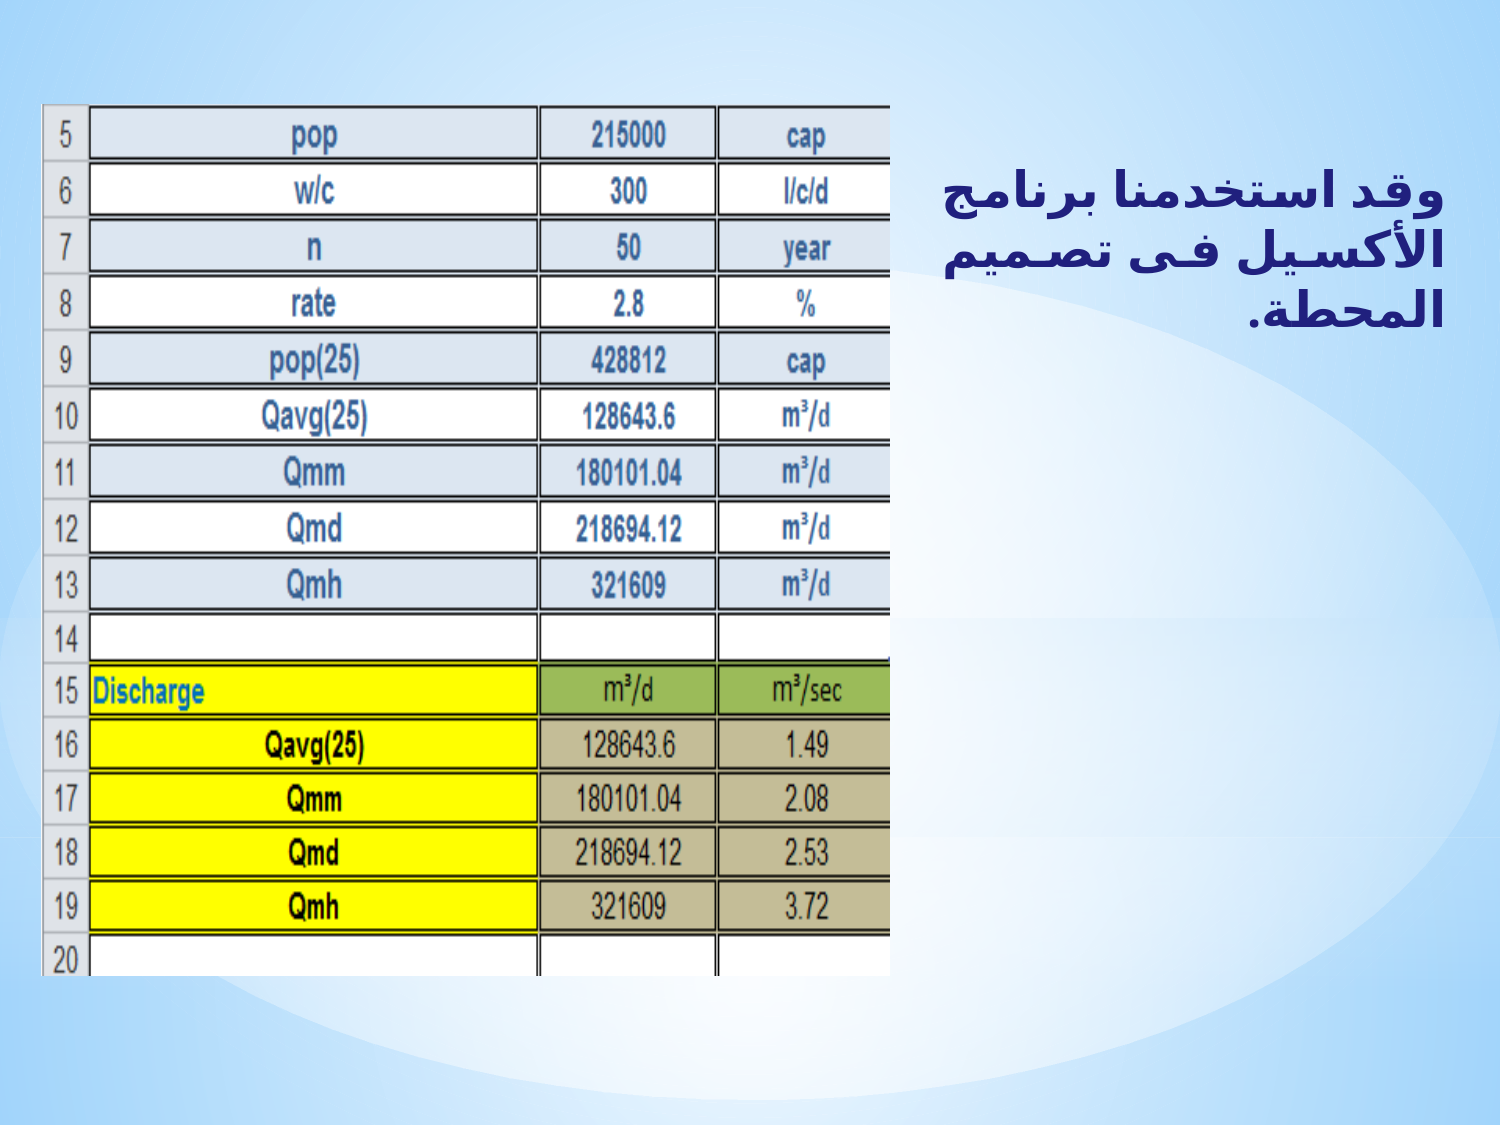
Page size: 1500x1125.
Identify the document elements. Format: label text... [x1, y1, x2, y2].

text_box وقد استخدمنا برنامج الأكسيل فى تصميم المحطة. [927, 149, 1462, 345]
picture [41, 103, 891, 977]
